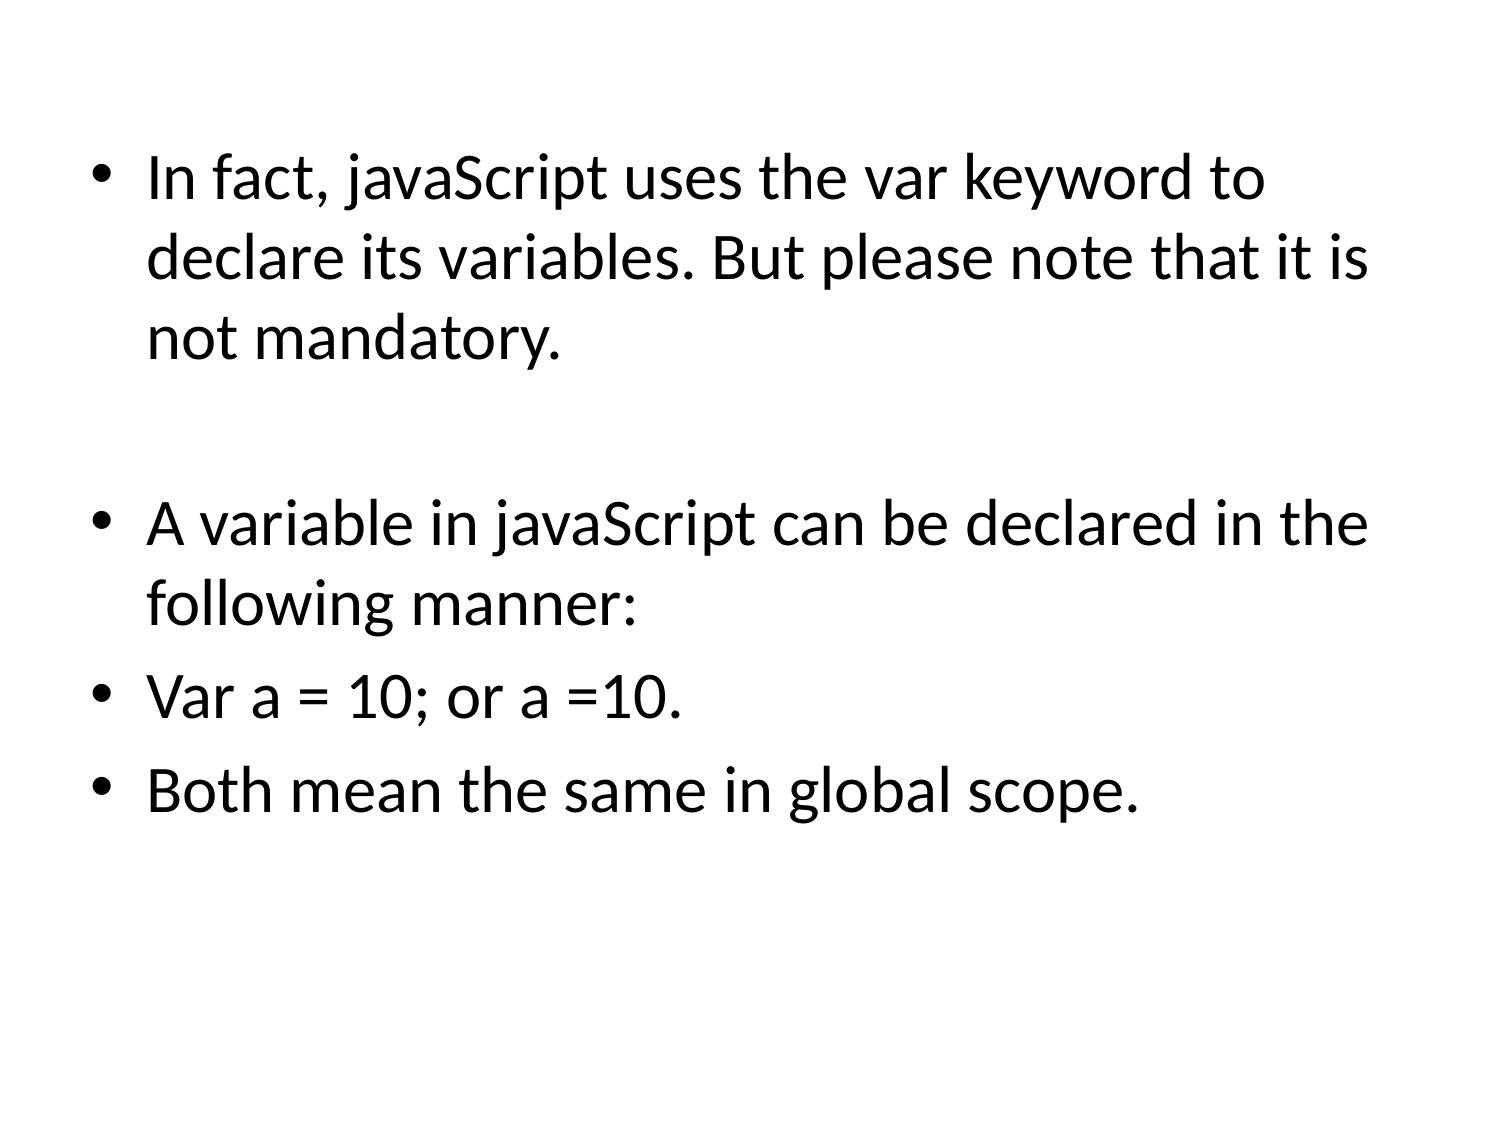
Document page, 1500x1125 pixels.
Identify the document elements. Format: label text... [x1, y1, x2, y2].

list In fact, javaScript uses the var keyword to declare its variables. But please note that it is not mandatory. A variable in javaScript can be declared in the following manner: Var a = 10; or a =10. Both mean the same in global scope. [75, 125, 1425, 868]
